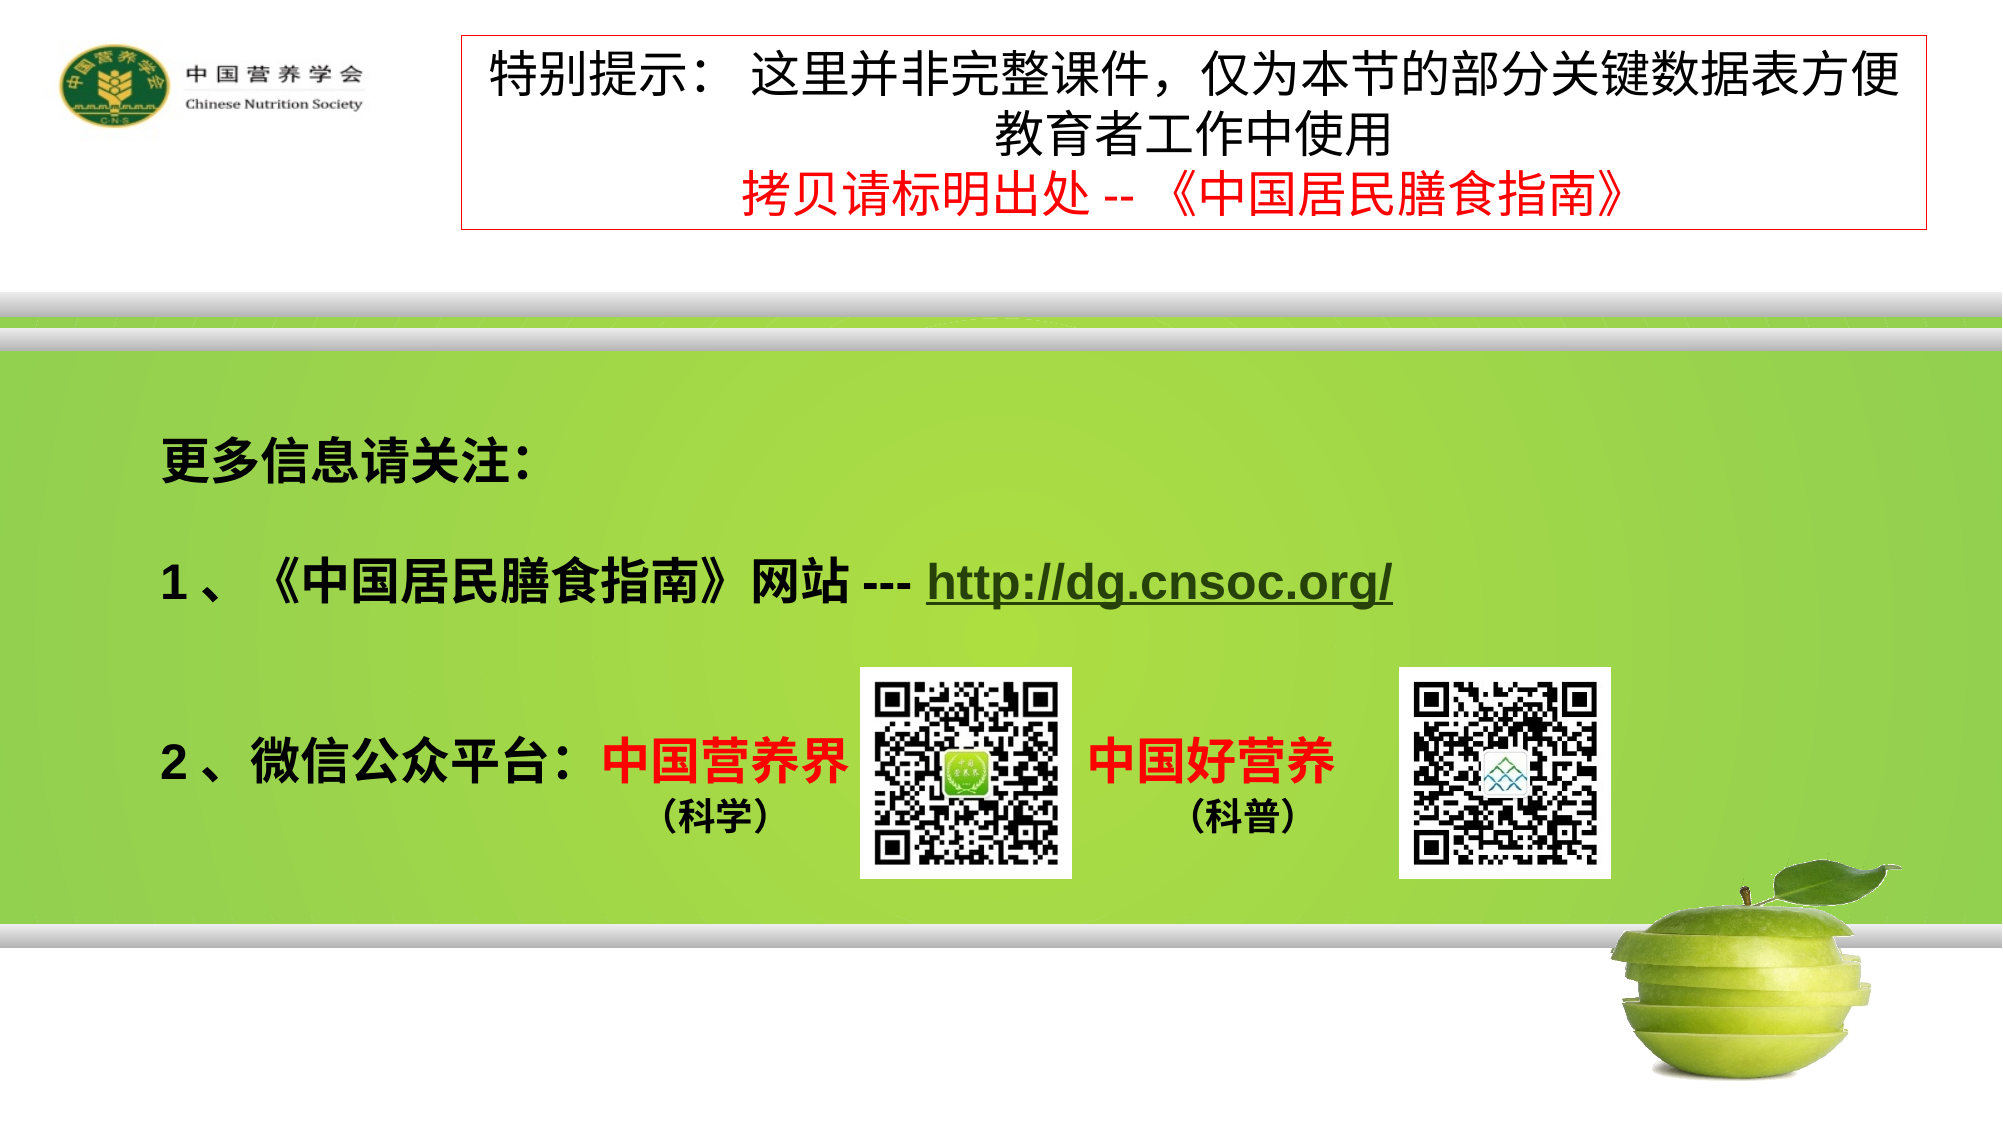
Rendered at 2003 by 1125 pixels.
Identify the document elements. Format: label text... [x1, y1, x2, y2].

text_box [0, 328, 2003, 1100]
text_box 特别提示： 这里并非完整课件，仅为本节的部分关键数据表方便教育者工作中使用 拷贝请标明出处--《中国居民膳食指南》 [461, 35, 1927, 230]
picture [0, 35, 450, 141]
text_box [145, 421, 1811, 1043]
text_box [0, 292, 2003, 328]
